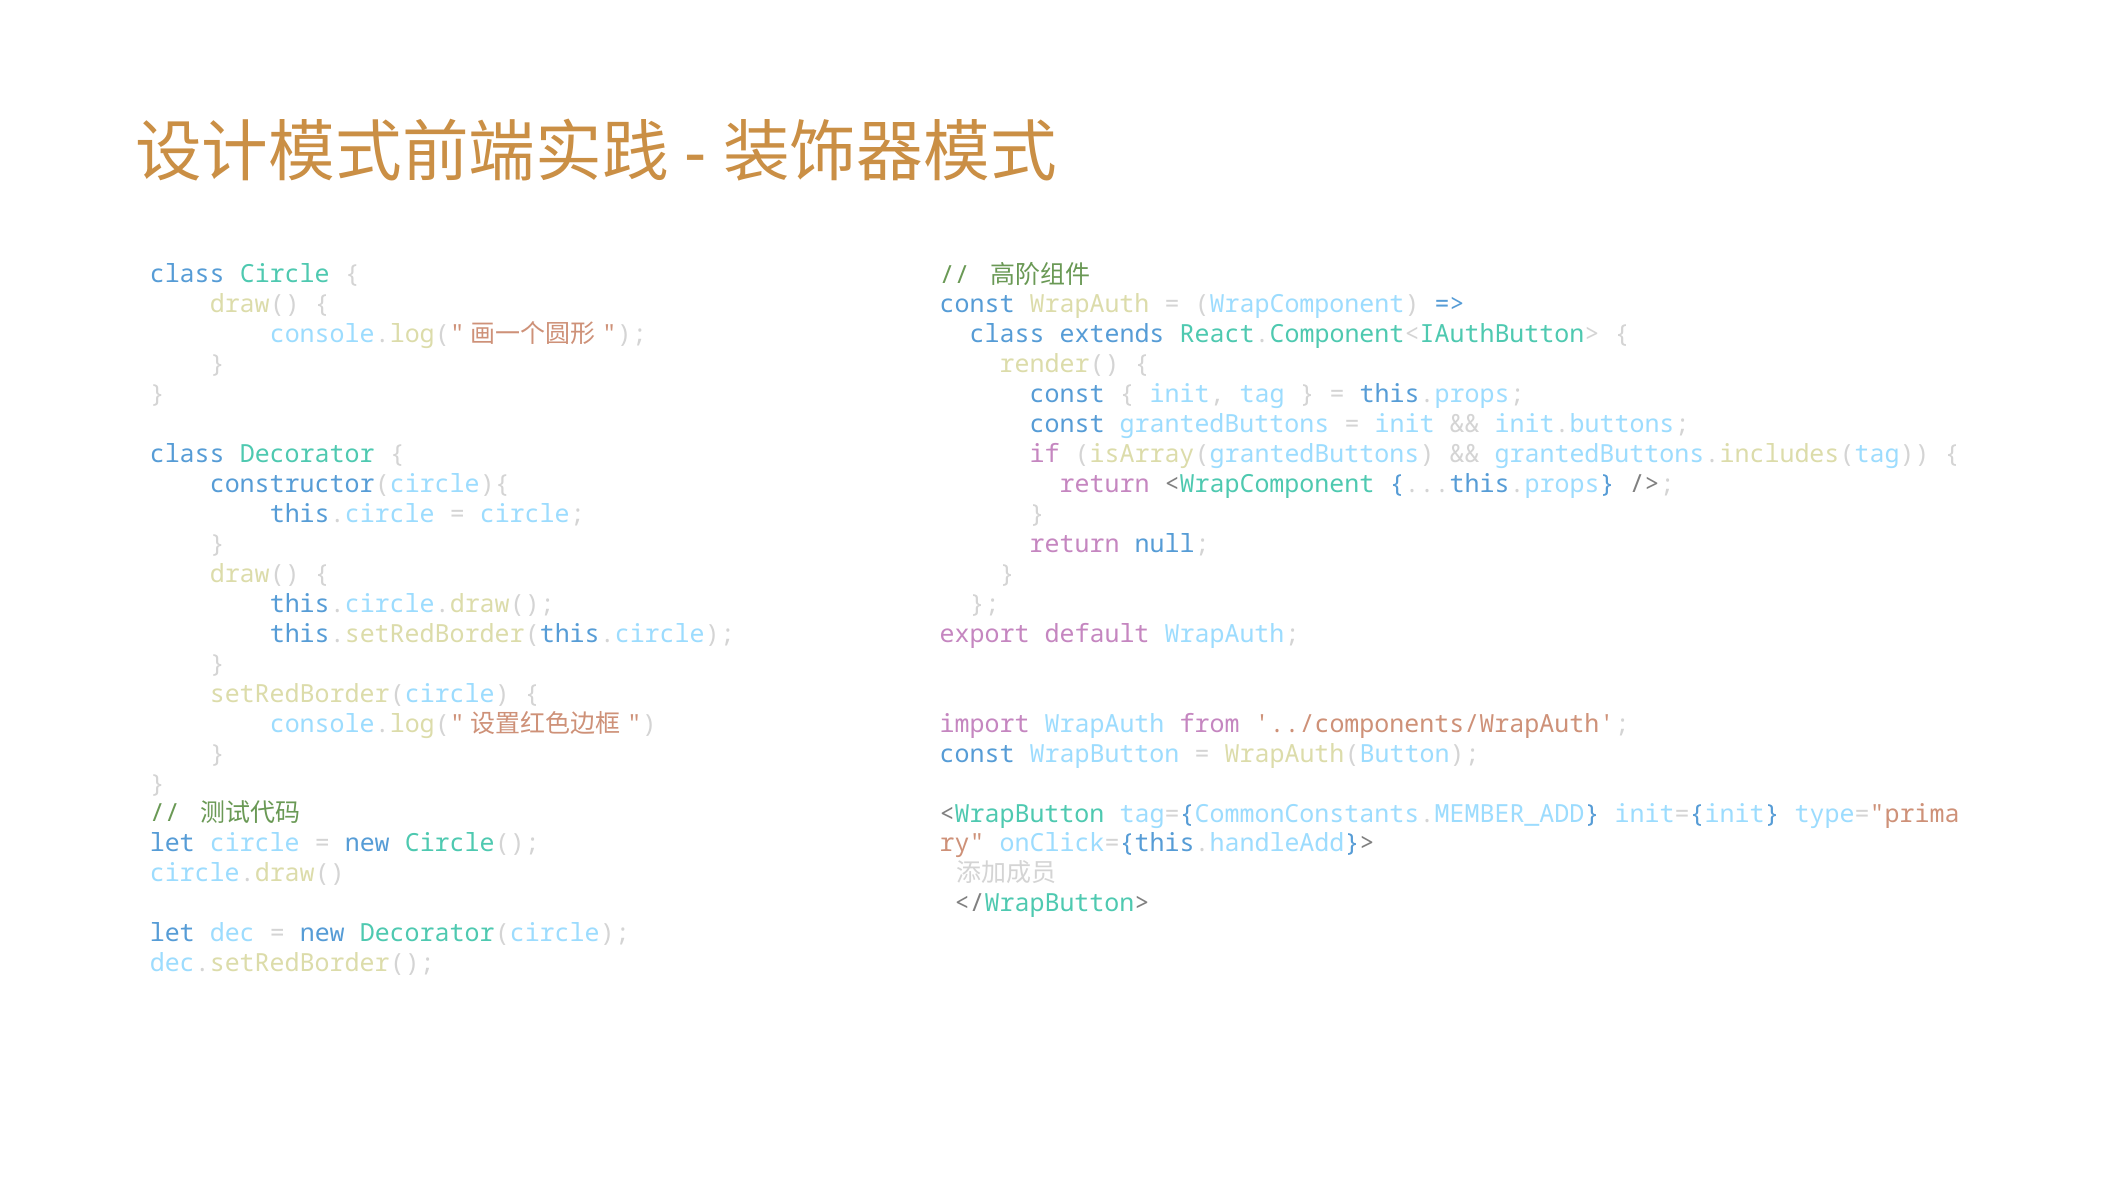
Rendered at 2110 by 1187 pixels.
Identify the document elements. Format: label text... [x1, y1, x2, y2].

text_box 设计模式前端实践-装饰器模式 [135, 108, 1291, 189]
text_box class Circle { draw() { console.log("画一个圆形"); } } class Decorator { constructor(circle){ this.circle = circle; } draw() { this.circle.draw(); this.setRedBorder(this.circle); } setRedBorder(circle) { console.log("设置红色边框") } } // 测试代码 let circle = new Circle(); circle.draw() let dec = new Decorator(circle); dec.setRedBorder(); [135, 250, 911, 984]
text_box // 高阶组件 const WrapAuth = (WrapComponent) => class extends React.Component<IAuthButton> { render() { const { init, tag } = this.props; const grantedButtons = init && init.buttons; if (isArray(grantedButtons) && grantedButtons.includes(tag)) { return <WrapComponent {...this.props} />; } return null; } }; export default WrapAuth; import WrapAuth from '../components/WrapAuth'; const WrapButton = WrapAuth(Button); <WrapButton tag={CommonConstants.MEMBER_ADD} init={init} type="primary" onClick={this.handleAdd}> 添加成员 </WrapButton> [924, 250, 1980, 1014]
